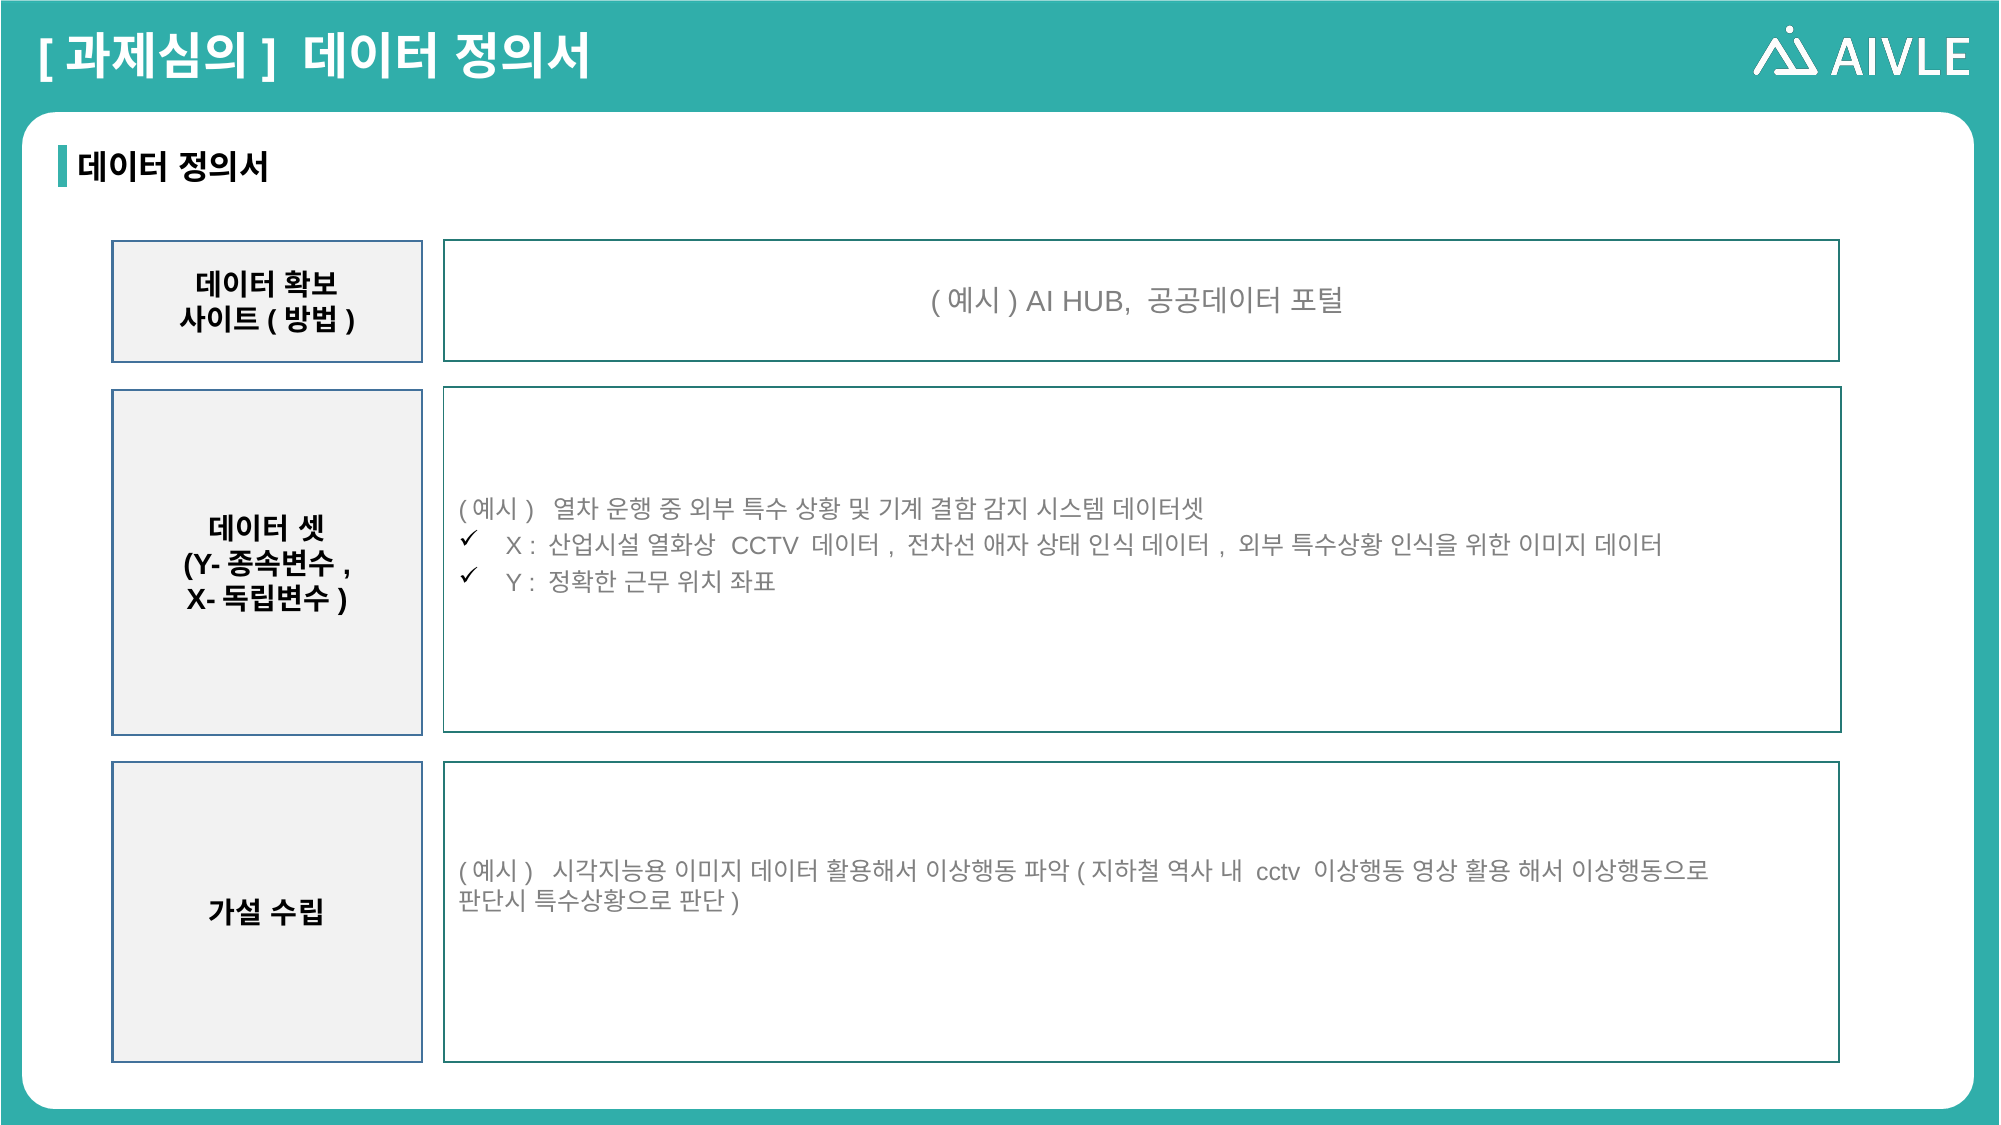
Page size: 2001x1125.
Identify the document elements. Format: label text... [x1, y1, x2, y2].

text_box [443, 239, 1840, 361]
text_box (예시) AI HUB, 공공데이터 포털 [915, 274, 1424, 325]
text_box [과제심의] 데이터 정의서 [22, 16, 1148, 92]
text_box 데이터 정의서 [62, 140, 1514, 192]
text_box (예시) 시각지능용 이미지 데이터 활용해서 이상행동 파악(지하철 역사 내 cctv 이상행동 영상 활용 해서 이상행동으로 판단시 특수상황으로 판단) [443, 847, 1726, 923]
table_header (예시) 열차 운행 중 외부 특수 상황 및 기계 결함 감지 시스템 데이터셋 X : 산업시설 열화상 CCTV 데이터, 전차선 애자 상태 인식 데이터, 외부 특수상황 인식을 위한 이미지 데이터 Y : 정확한 근무 위치 좌표 [444, 388, 1840, 731]
text_box 데이터 셋 (Y-종속변수, X-독립변수) [112, 389, 422, 735]
text_box [443, 762, 1840, 1062]
text_box 데이터 확보 사이트(방법) [112, 240, 422, 363]
picture [1, 0, 1999, 1125]
text_box 가설 수립 [112, 762, 422, 1062]
